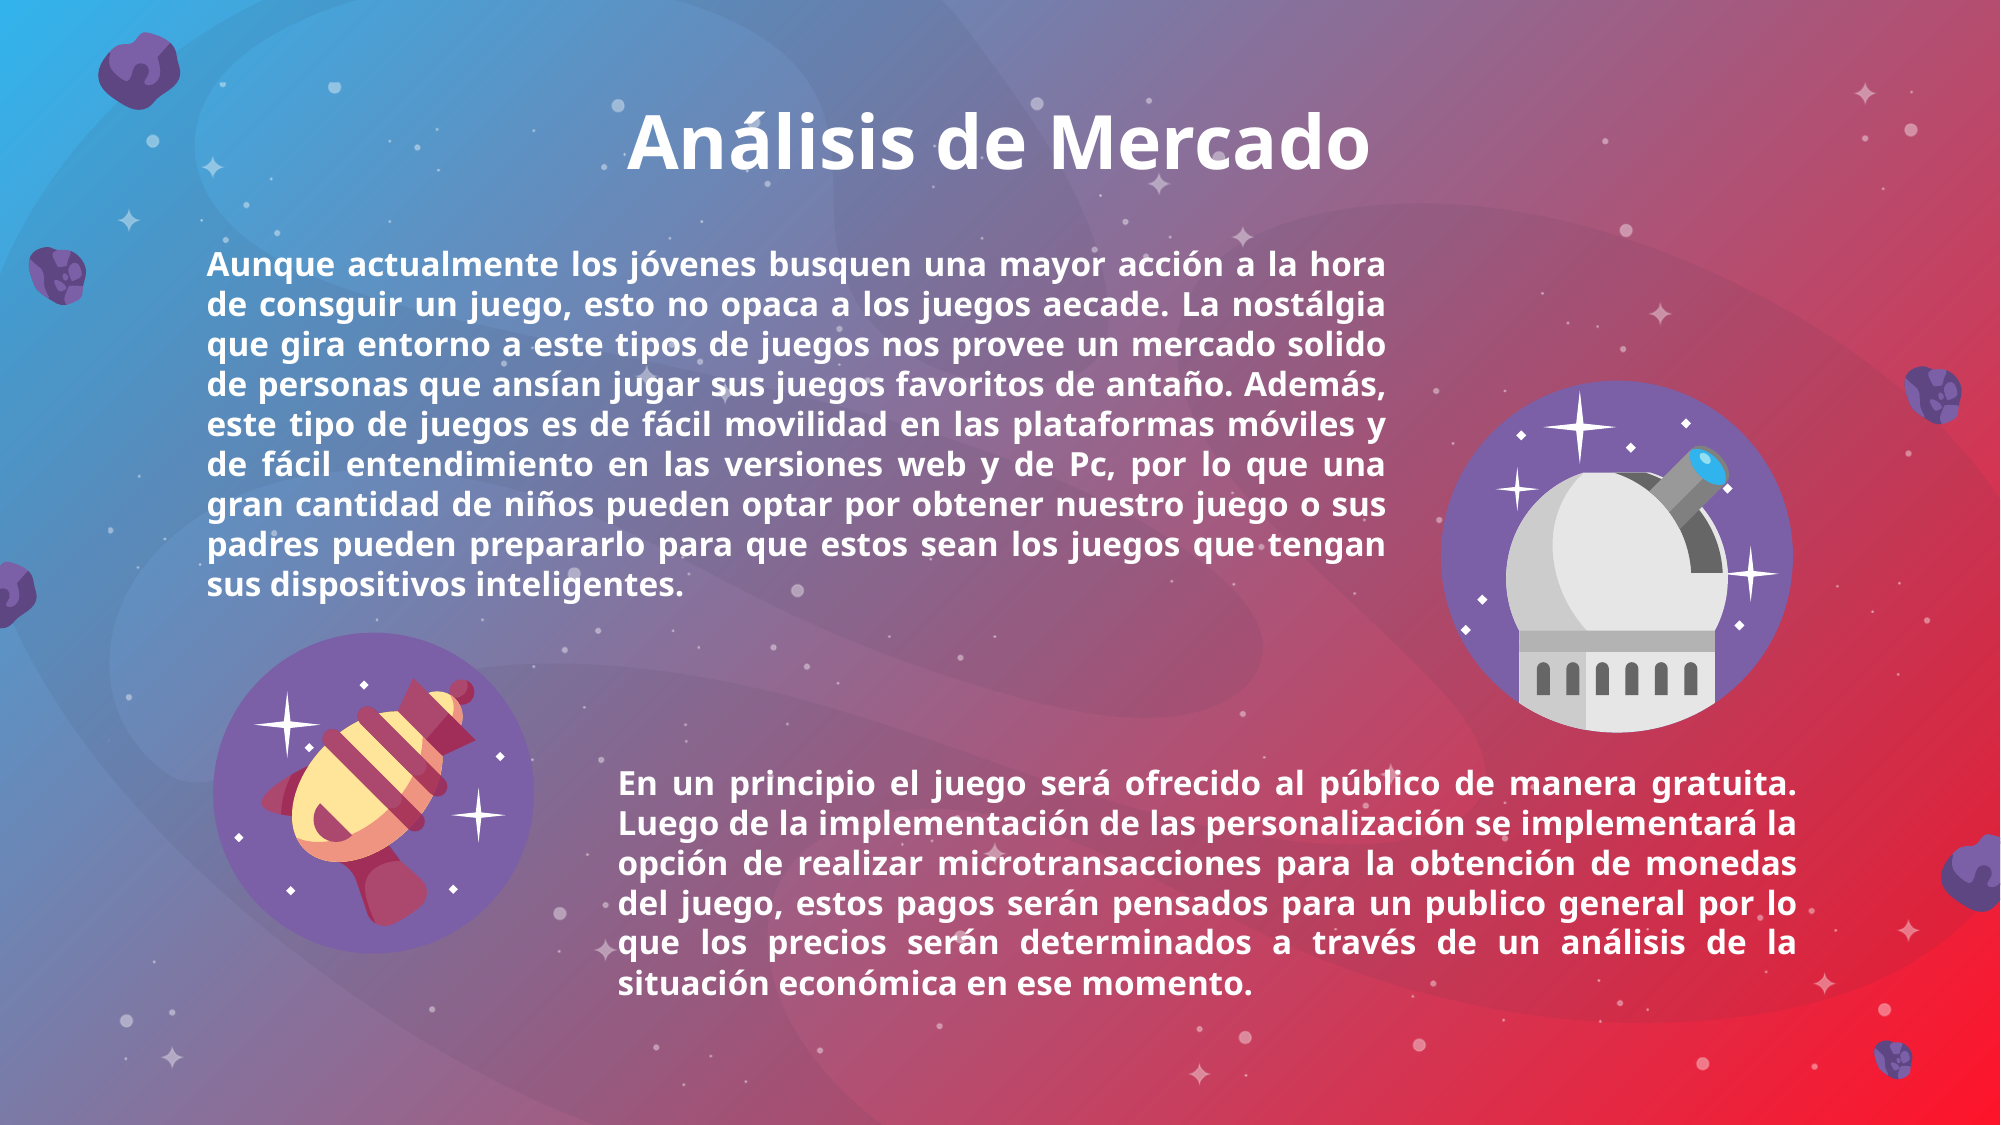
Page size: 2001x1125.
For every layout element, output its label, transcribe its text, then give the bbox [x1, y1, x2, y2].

text_box En un principio el juego será ofrecido al público de manera gratuita. Luego de la implementación de las personalización se implementará la opción de realizar microtransacciones para la obtención de monedas del juego, estos pagos serán pensados para un publico general por lo que los precios serán determinados a través de un análisis de la situación económica en ese momento. [603, 754, 1814, 1009]
text_box Aunque actualmente los jóvenes busquen una mayor acción a la hora de consguir un juego, esto no opaca a los juegos aecade. La nostálgia que gira entorno a este tipos de juegos nos provee un mercado solido de personas que ansían jugar sus juegos favoritos de antaño. Además, este tipo de juegos es de fácil movilidad en las plataformas móviles y de fácil entendimiento en las versiones web y de Pc, por lo que una gran cantidad de niños pueden optar por obtener nuestro juego o sus padres pueden prepararlo para que estos sean los juegos que tengan sus dispositivos inteligentes. [191, 235, 1403, 640]
title Análisis de Mercado [157, 94, 1843, 199]
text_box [1440, 380, 1794, 733]
picture [0, 0, 2000, 1125]
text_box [212, 632, 535, 954]
